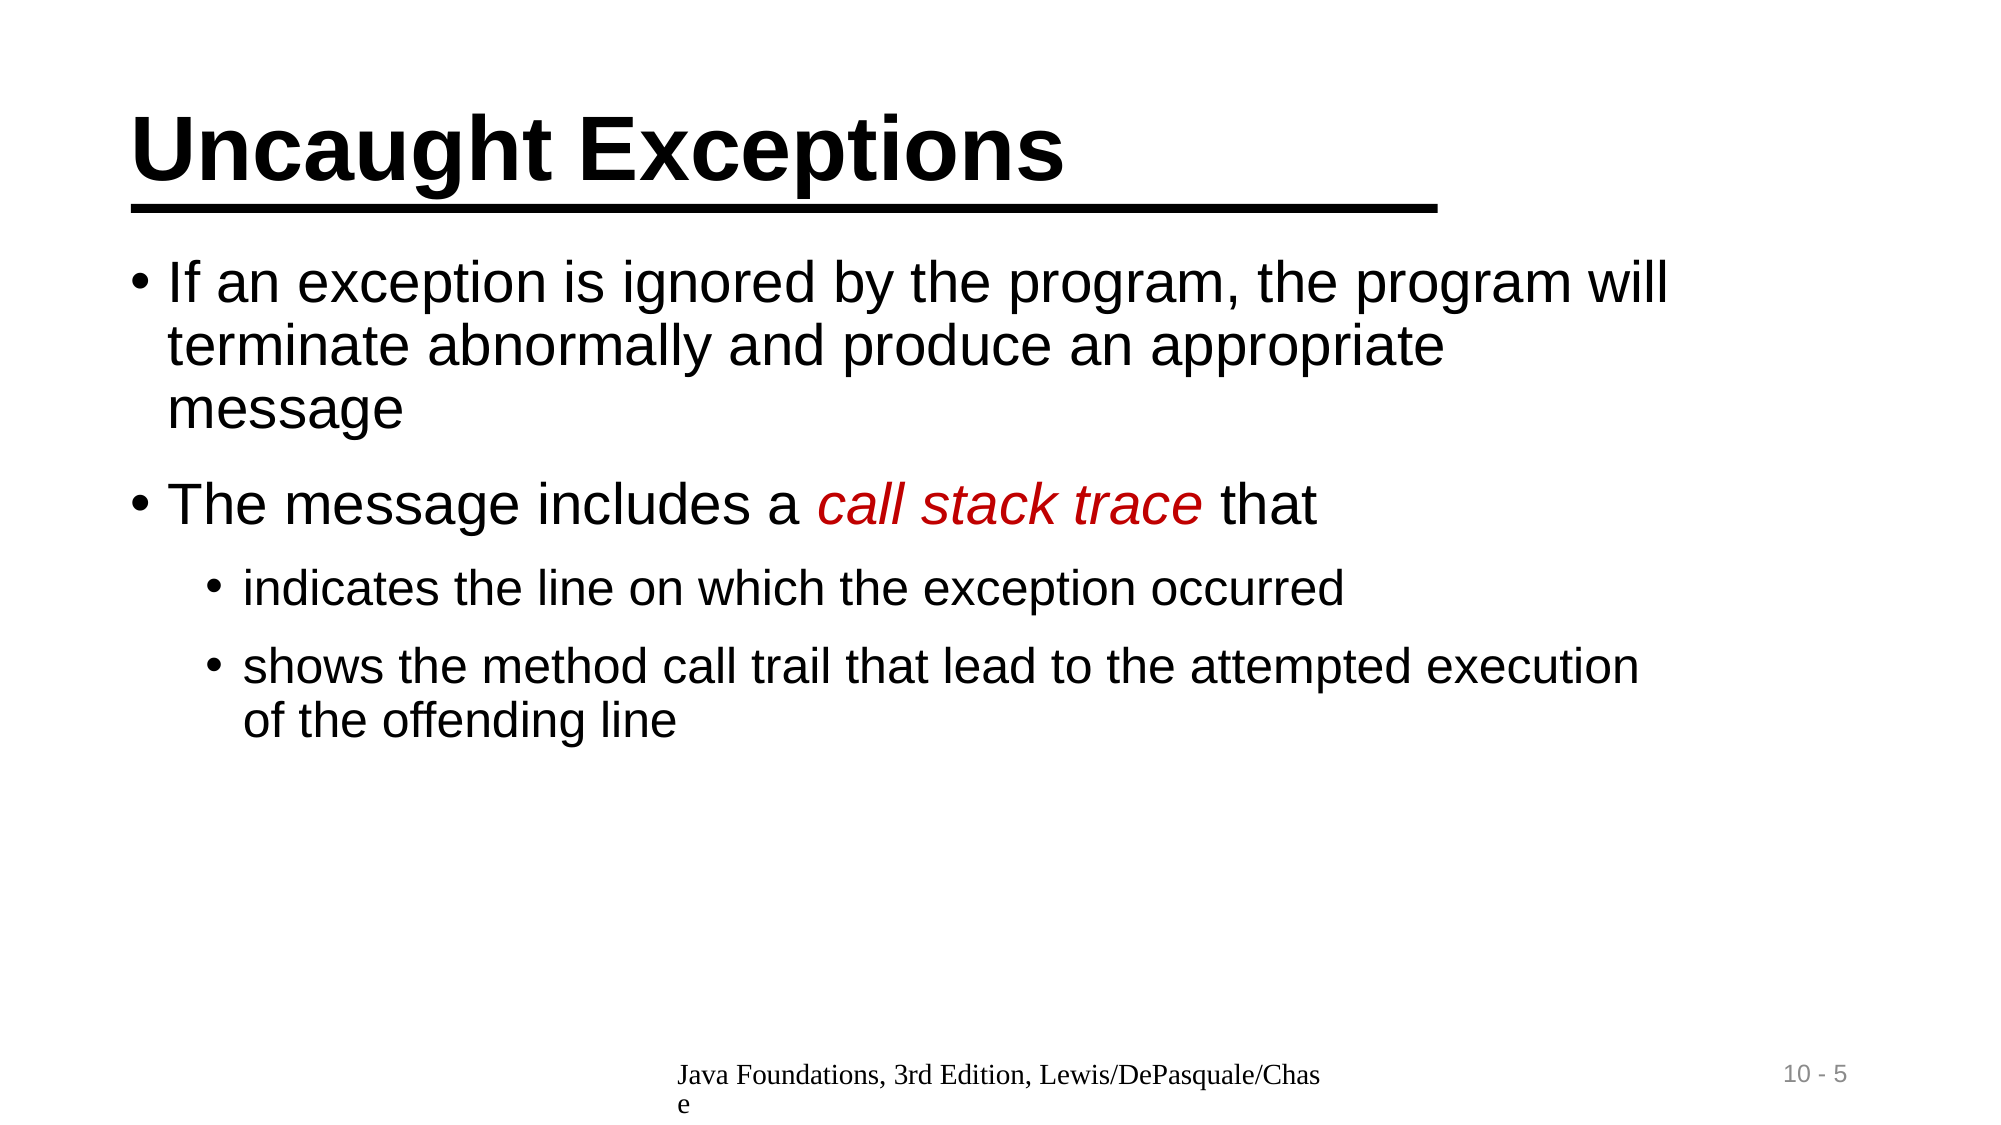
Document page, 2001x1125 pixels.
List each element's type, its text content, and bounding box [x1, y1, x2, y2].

footer Java Foundations, 3rd Edition, Lewis/DePasquale/Chase [662, 1042, 1338, 1103]
list If an exception is ignored by the program, the program will terminate abnormally and produce an appropriate message The message includes a call stack trace that indicates the line on which the exception occurred shows the method call trail that lead to the attempted execution of the offending line [115, 244, 1709, 1125]
title Uncaught Exceptions [115, 42, 1841, 260]
slide_number 10 - 5 [1412, 1042, 1863, 1103]
